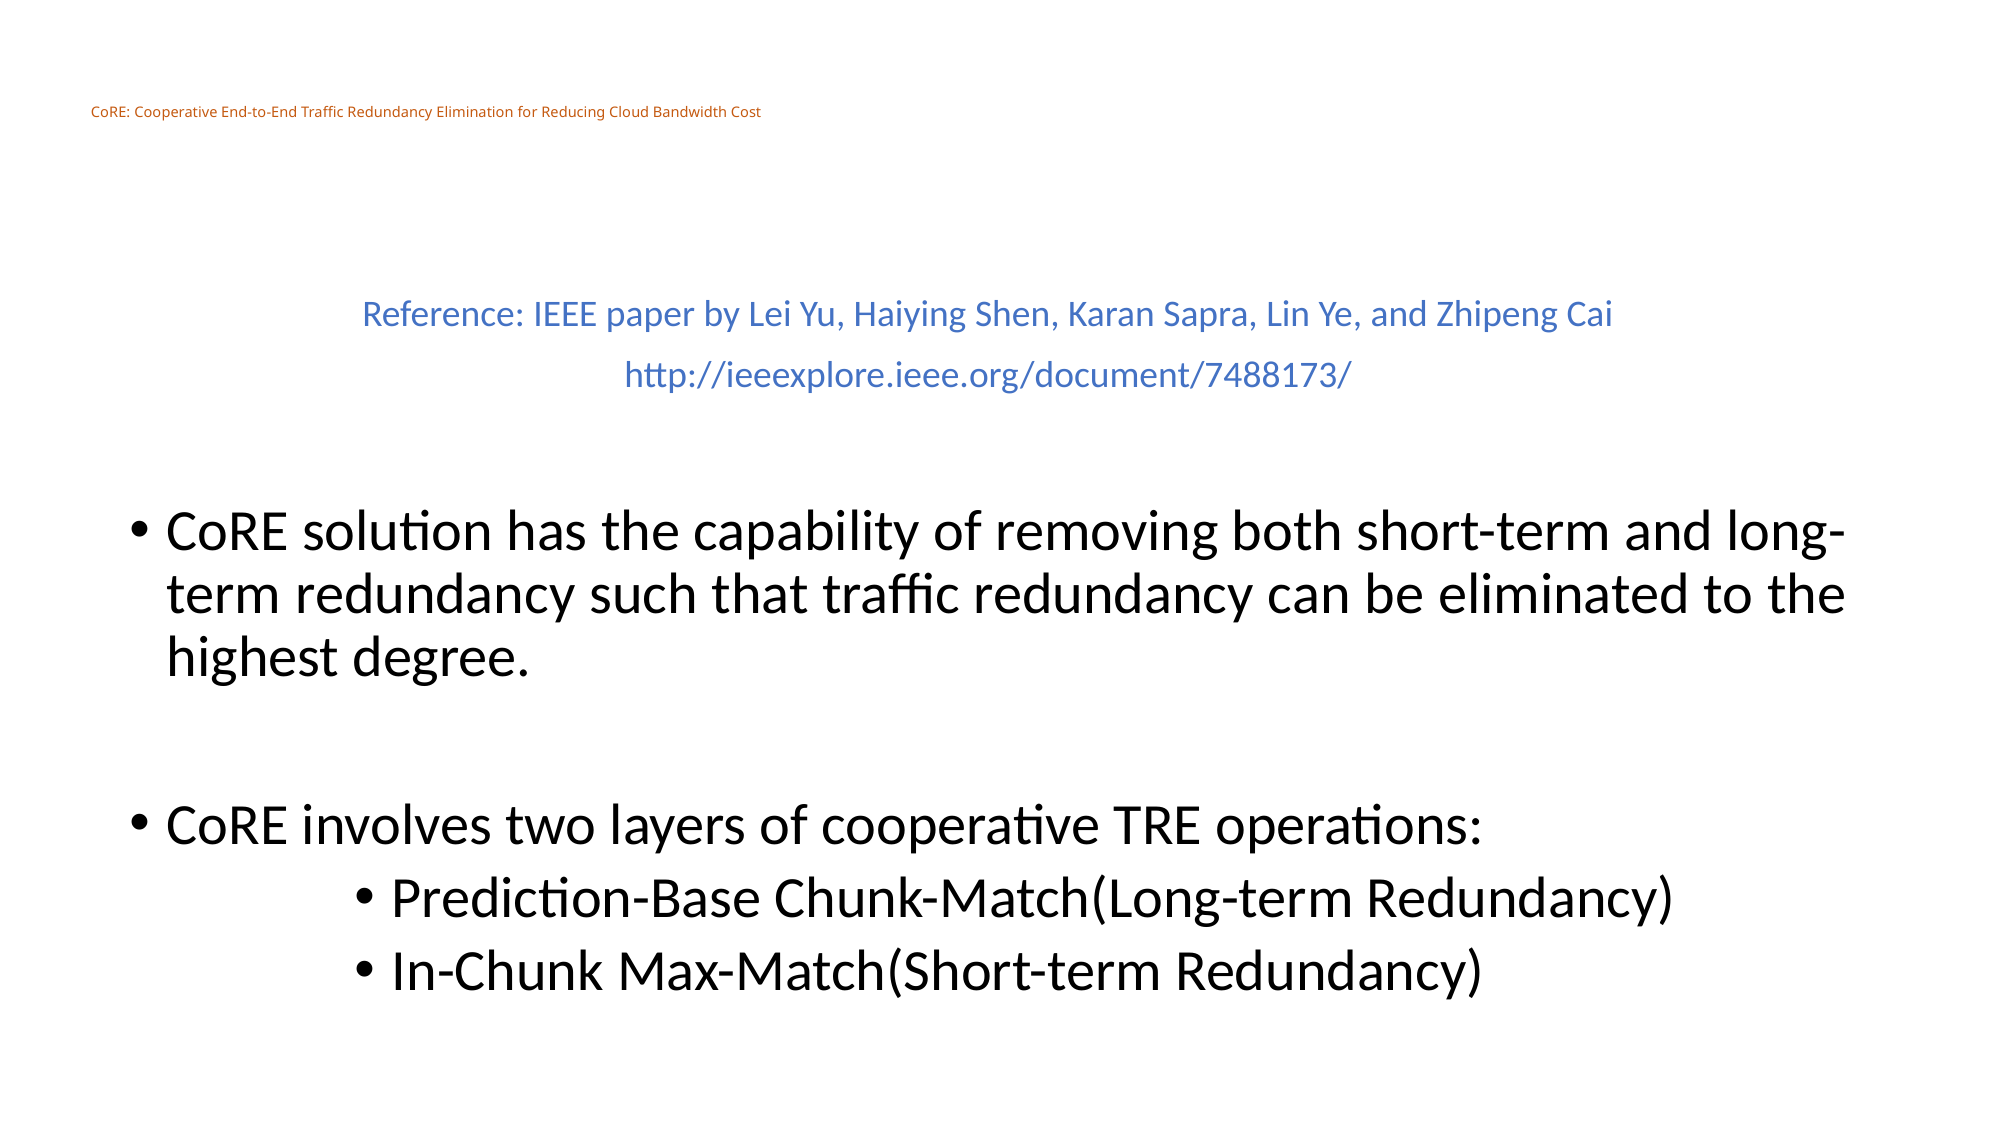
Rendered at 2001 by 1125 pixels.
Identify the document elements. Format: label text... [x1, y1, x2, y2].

title CoRE: Cooperative End-to-End Traffic Redundancy Elimination for Reducing Cloud Bandwidth Cost [75, 64, 1773, 147]
list Reference: IEEE paper by Lei Yu, Haiying Shen, Karan Sapra, Lin Ye, and Zhipeng Cai http://ieeexplore.ieee.org/document/7488173/ CoRE solution has the capability of removing both short-term and long-term redundancy such that traffic redundancy can be eliminated to the highest degree. CoRE involves two layers of cooperative TRE operations: Prediction-Base Chunk-Match(Long-term Redundancy) In-Chunk Max-Match(Short-term Redundancy) [114, 159, 1863, 1014]
